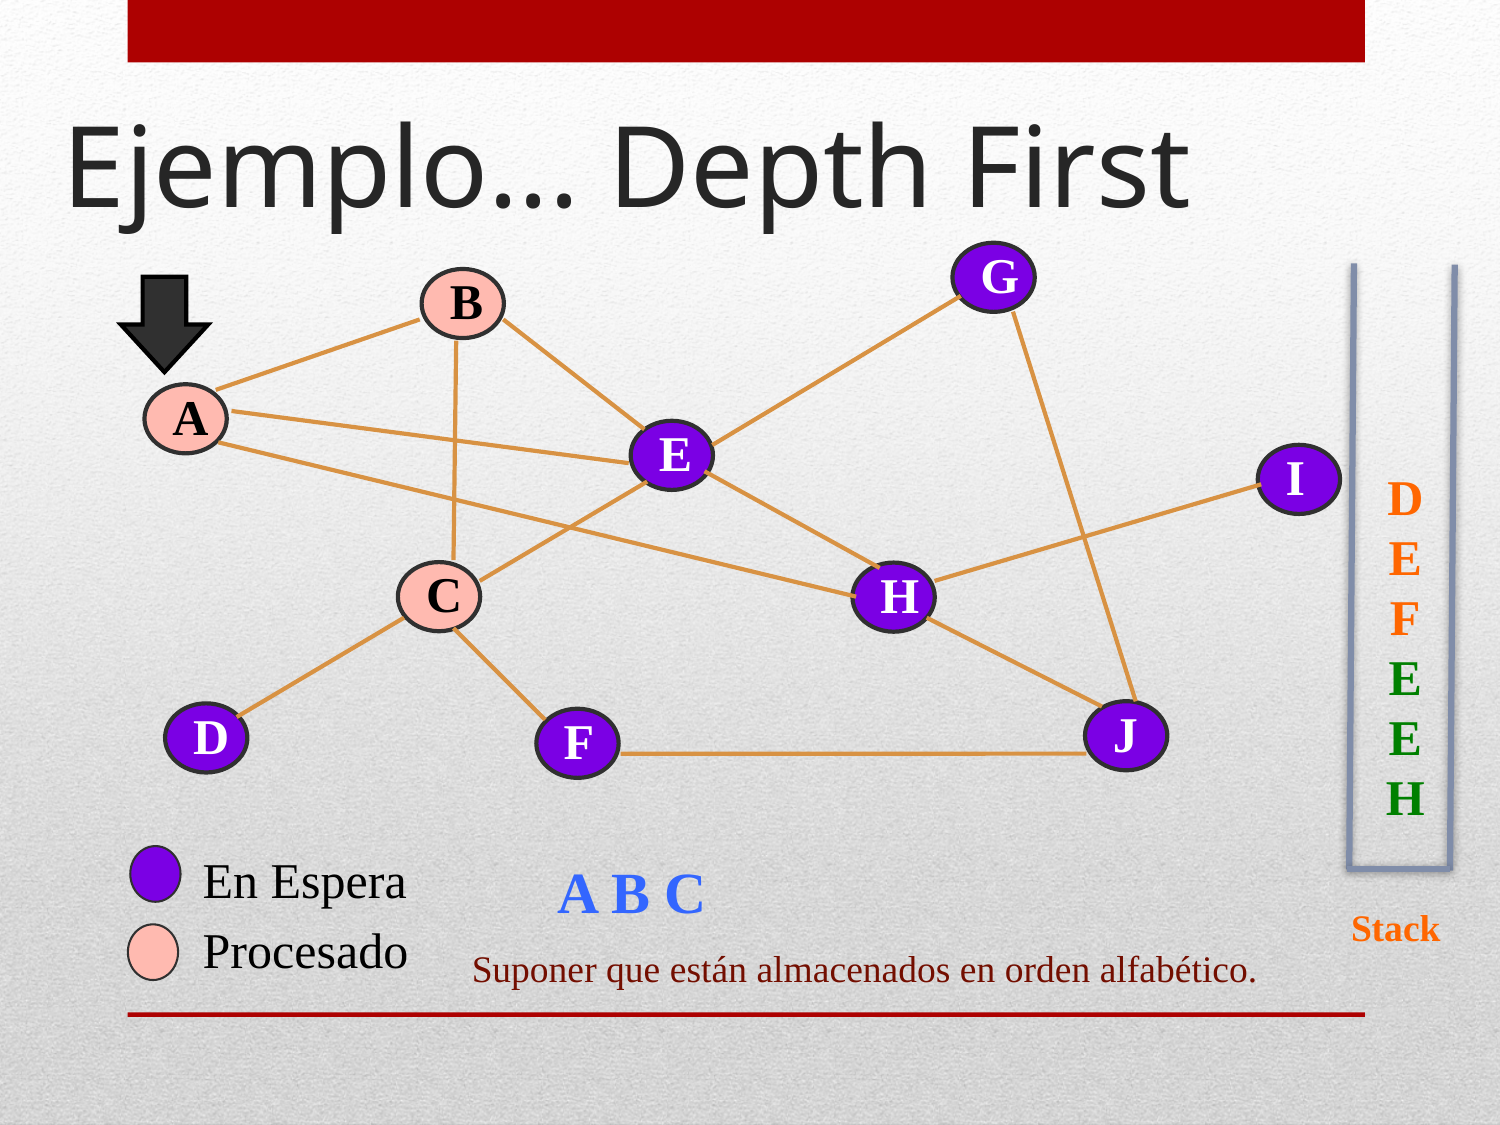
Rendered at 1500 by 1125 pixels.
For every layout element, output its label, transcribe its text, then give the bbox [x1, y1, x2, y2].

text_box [1346, 262, 1459, 872]
title Ejemplo... Depth First [47, 50, 1437, 238]
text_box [119, 235, 1341, 999]
text_box Stack [1344, 896, 1462, 957]
